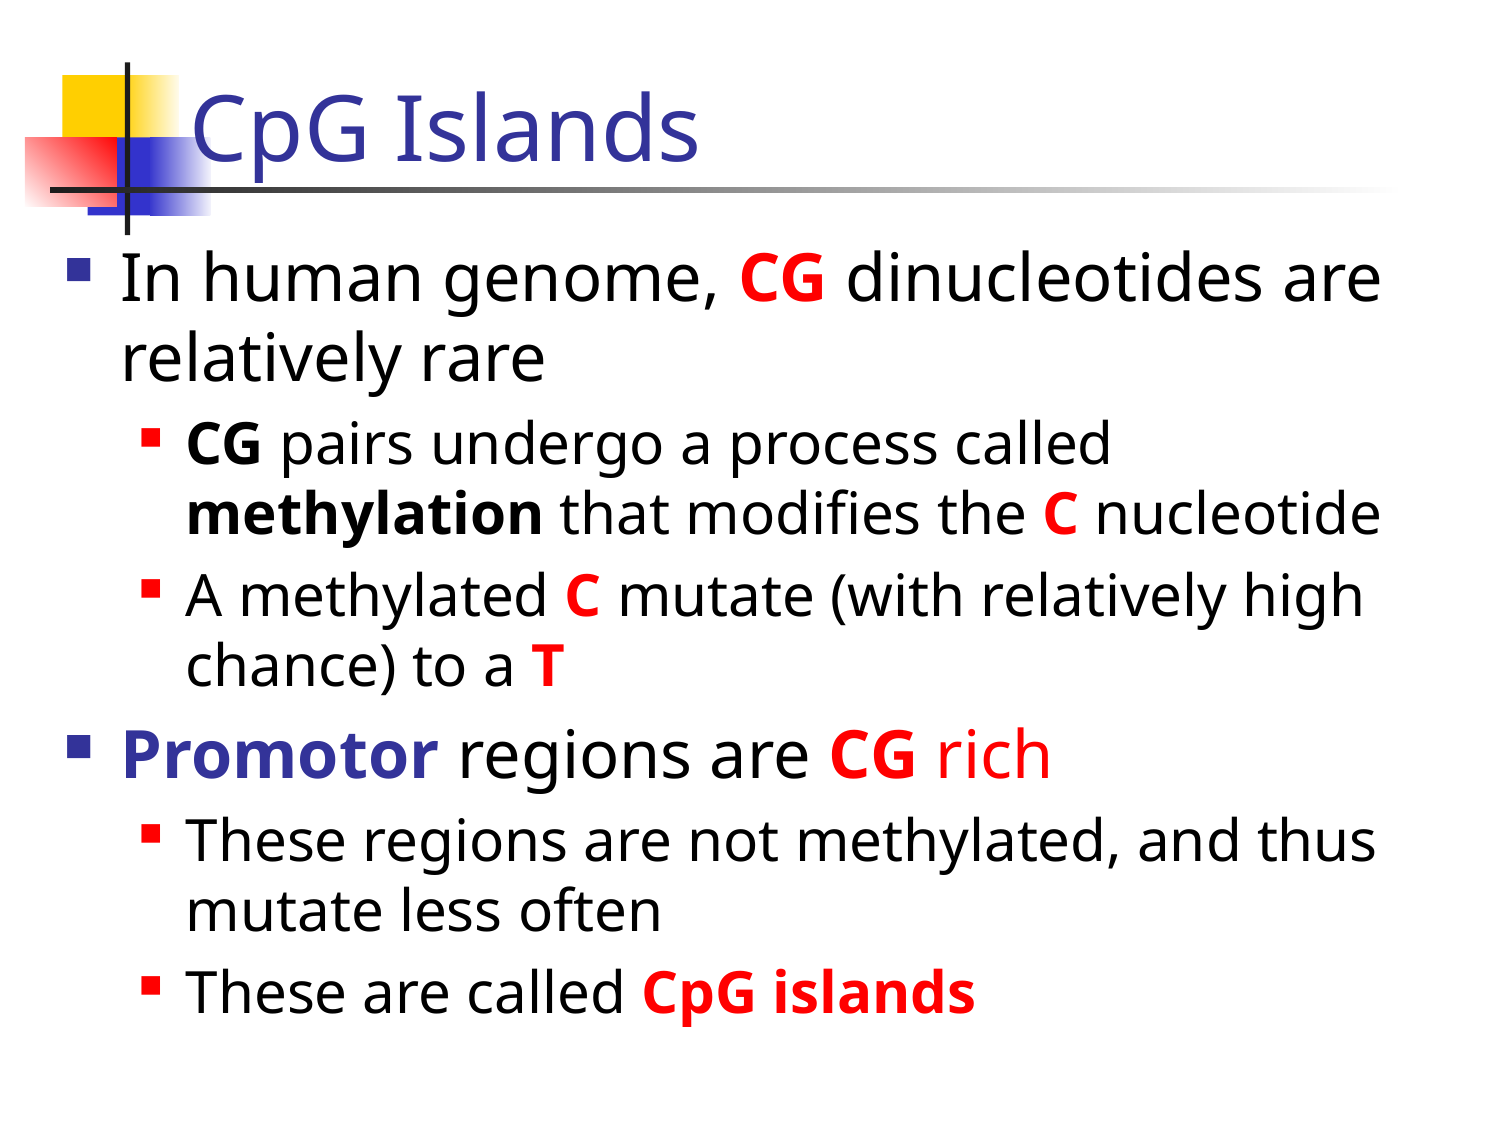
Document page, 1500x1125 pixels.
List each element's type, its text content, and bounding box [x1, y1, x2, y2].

title CpG Islands [174, 0, 1454, 188]
list In human genome, CG dinucleotides are relatively rare CG pairs undergo a process called methylation that modifies the C nucleotide A methylated C mutate (with relatively high chance) to a T Promotor regions are CG rich These regions are not methylated, and thus mutate less often These are called CpG islands [49, 227, 1468, 1067]
